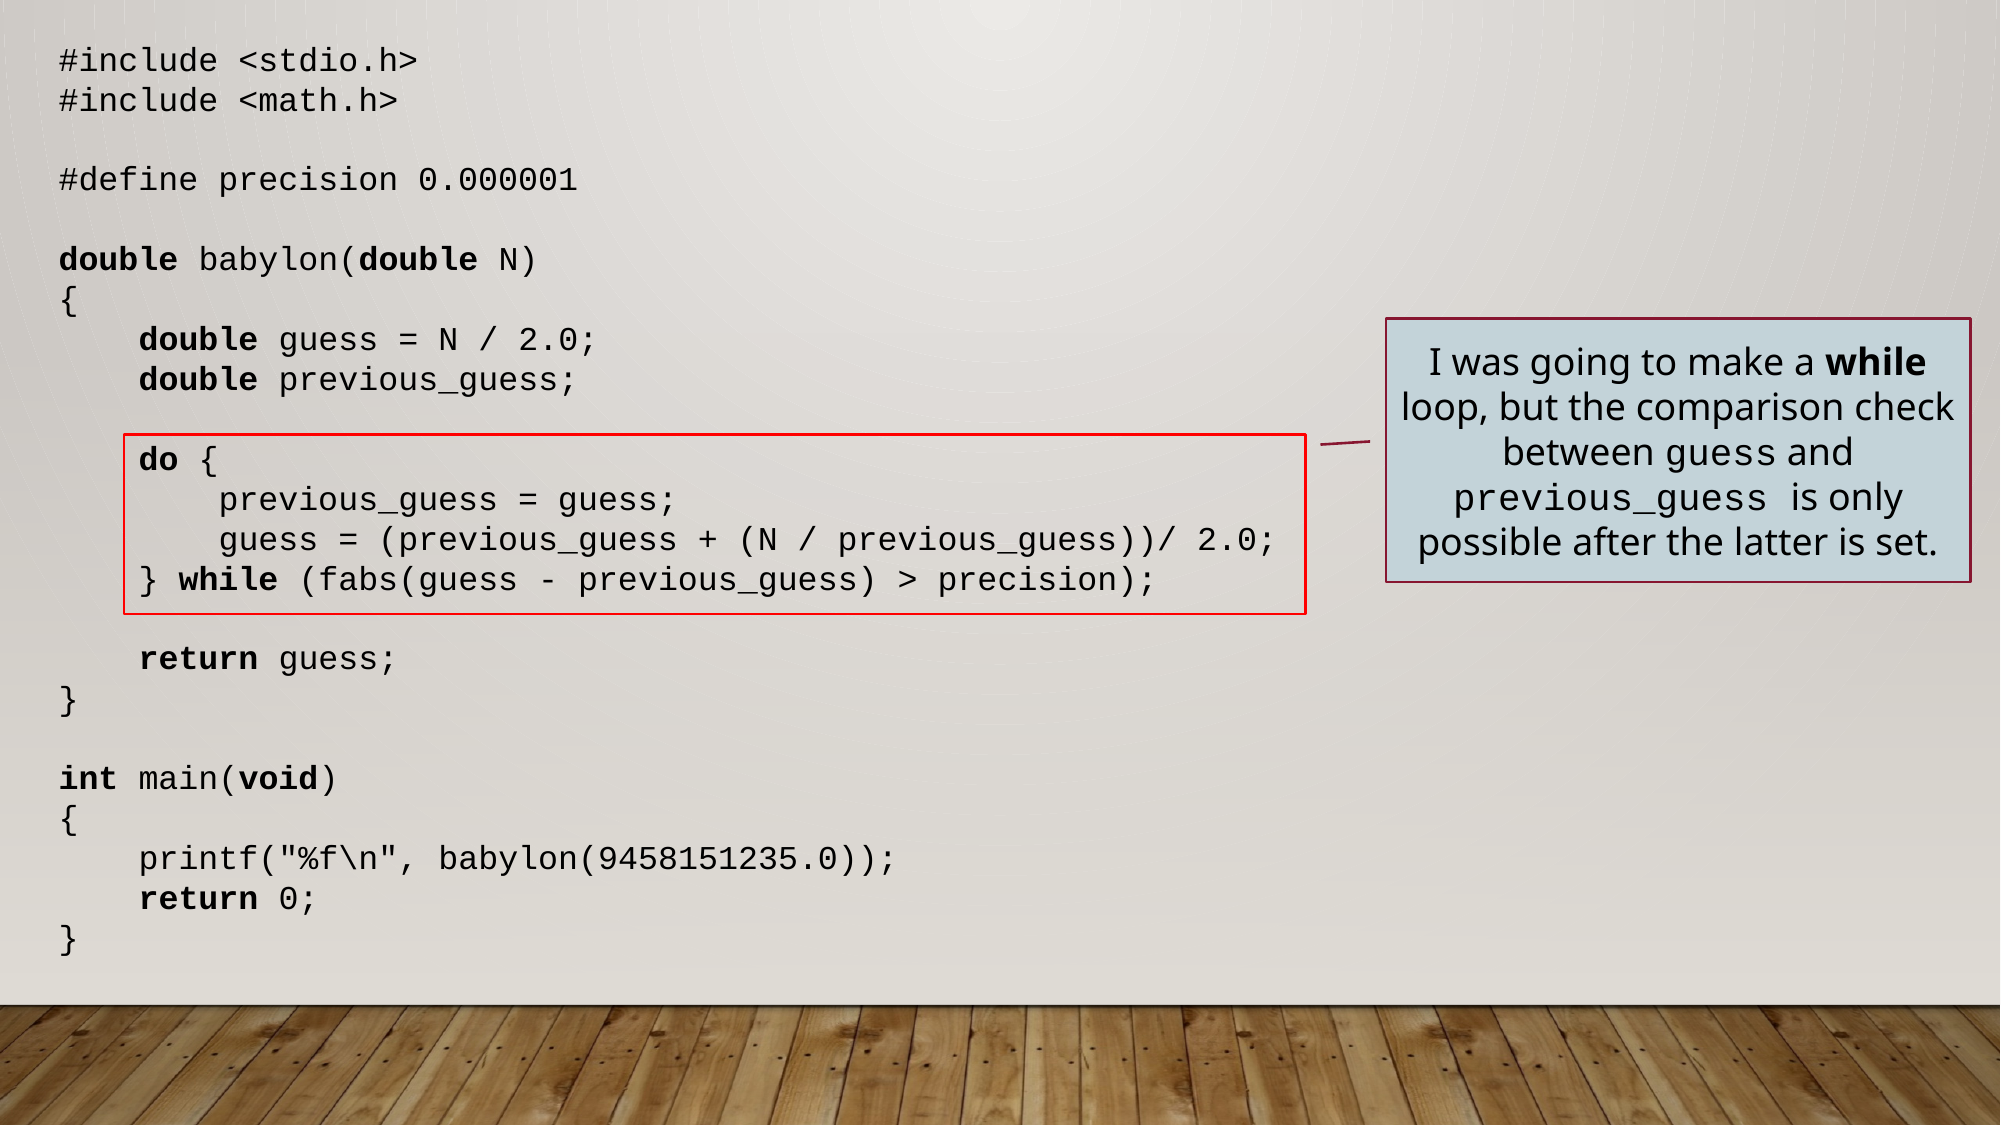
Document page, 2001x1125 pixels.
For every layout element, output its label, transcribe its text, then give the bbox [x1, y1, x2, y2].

text_box I was going to make a while loop, but the comparison check between guess and previous_guess is only possible after the latter is set. [1385, 317, 1972, 583]
text_box #include <stdio.h> #include <math.h> #define precision 0.000001 double babylon(double N) { double guess = N / 2.0; double previous_guess; do { previous_guess = guess; guess = (previous_guess + (N / previous_guess))/ 2.0; } while (fabs(guess - previous_guess) > precision); return guess; } int main(void) { printf("%f\n", babylon(9458151235.0)); return 0; } [43, 30, 1558, 964]
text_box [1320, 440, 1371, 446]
picture [0, 1005, 2000, 1125]
